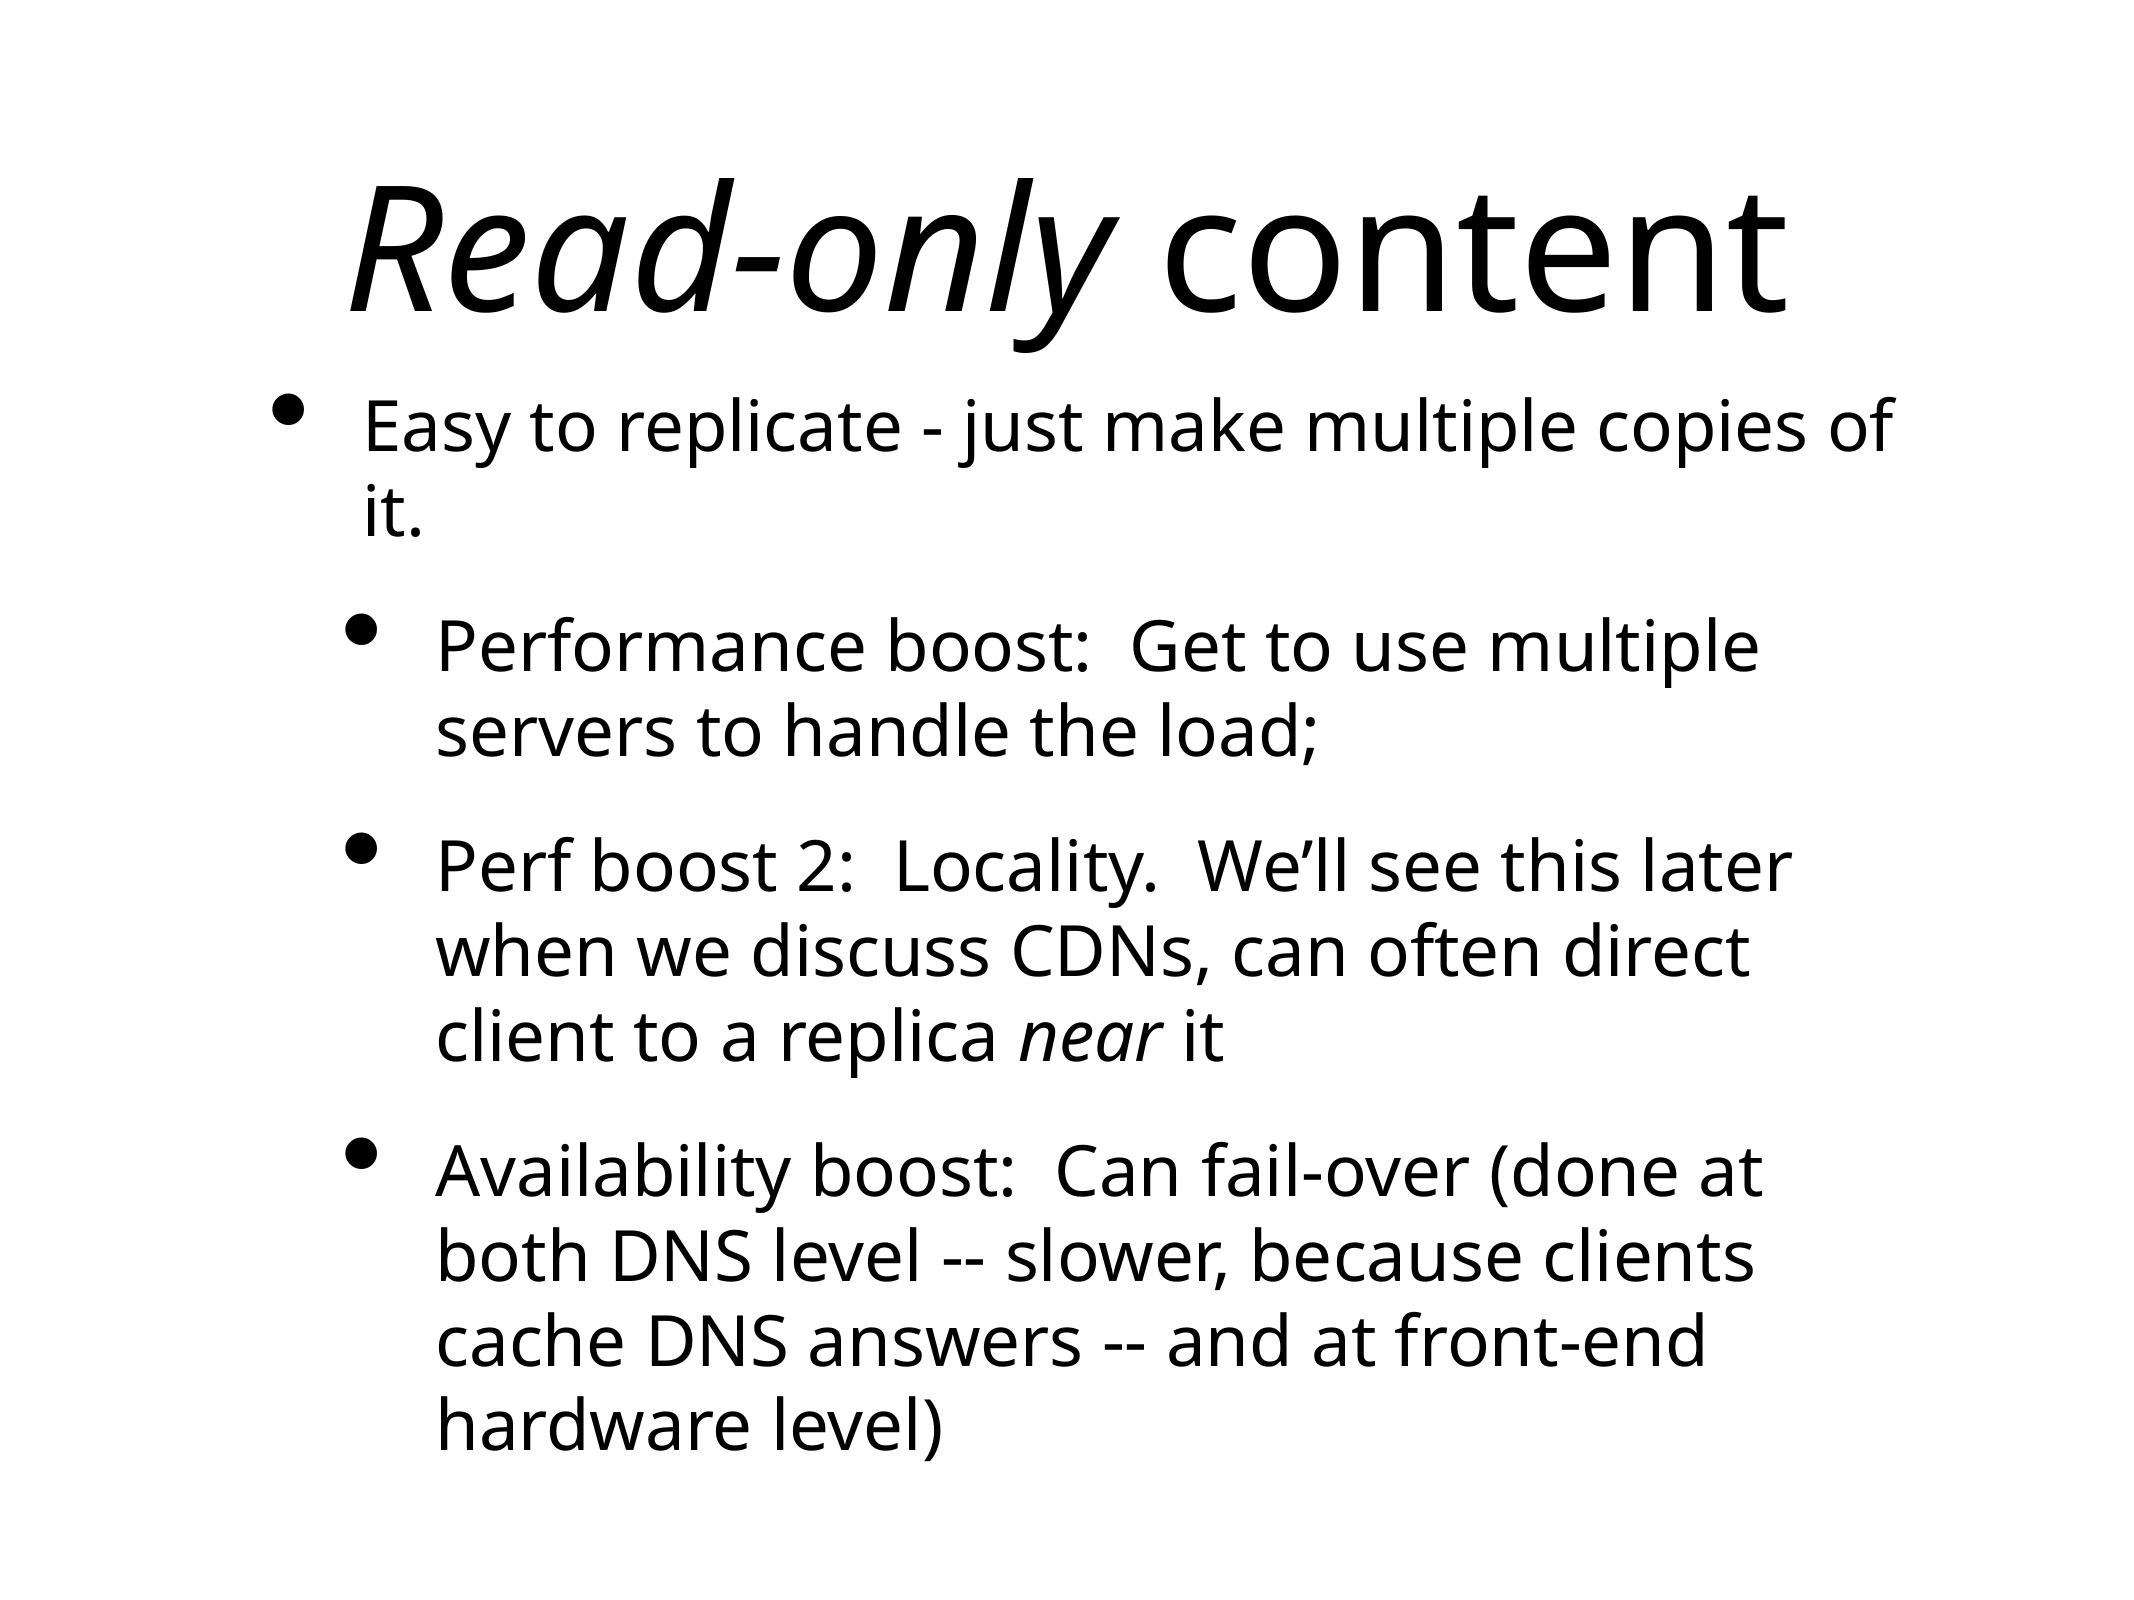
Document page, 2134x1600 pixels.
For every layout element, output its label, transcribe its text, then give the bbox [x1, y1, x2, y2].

title Read-only content [207, 41, 1926, 443]
list Easy to replicate - just make multiple copies of it. Performance boost: Get to use multiple servers to handle the load; Perf boost 2: Locality. We’ll see this later when we discuss CDNs, can often direct client to a replica near it Availability boost: Can fail-over (done at both DNS level -- slower, because clients cache DNS answers -- and at front-end hardware level) [207, 453, 1926, 1393]
